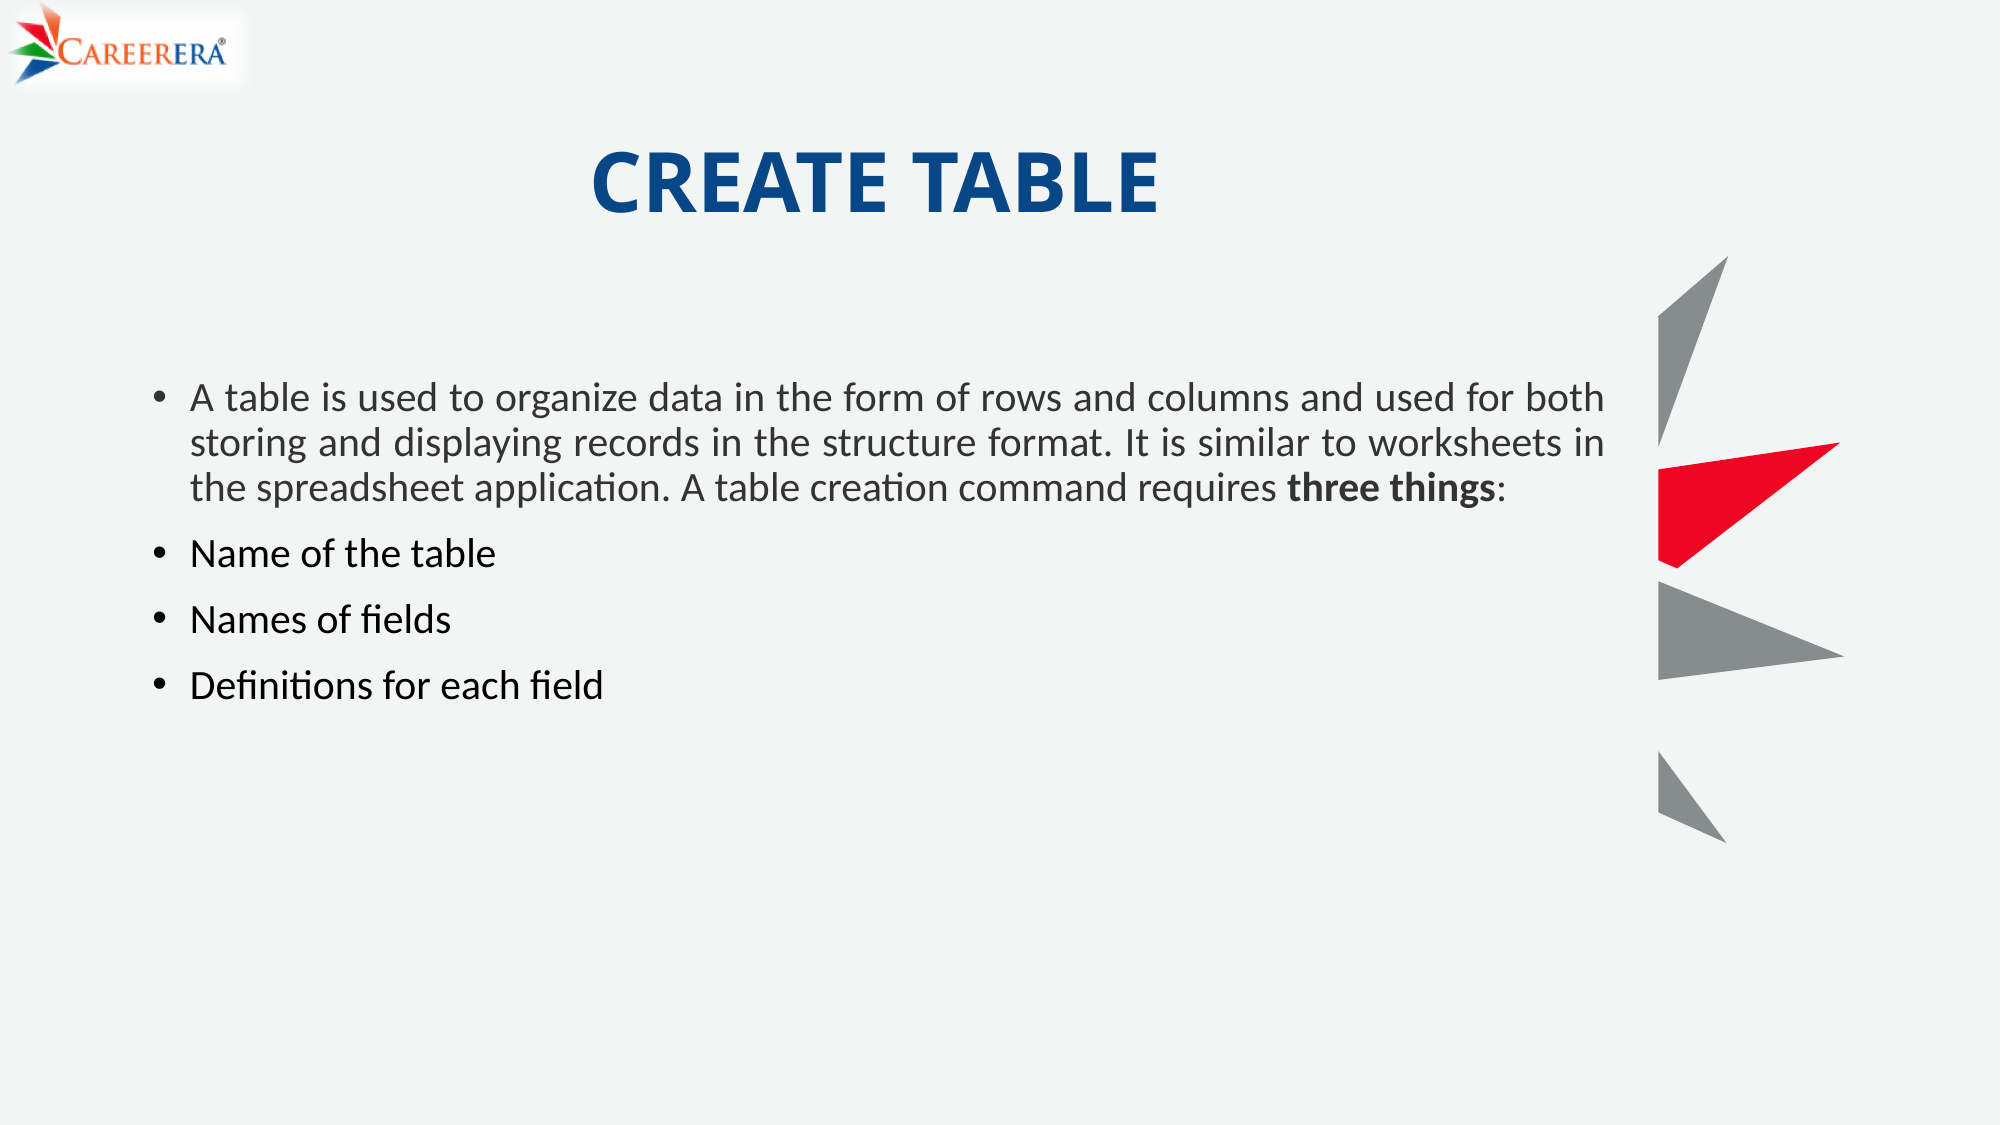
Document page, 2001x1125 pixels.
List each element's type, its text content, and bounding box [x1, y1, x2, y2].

picture [0, 0, 262, 104]
title CREATE TABLE [133, 93, 1617, 278]
list A table is used to organize data in the form of rows and columns and used for both storing and displaying records in the structure format. It is similar to worksheets in the spreadsheet application. A table creation command requires three things: Name of the table Names of fields Definitions for each field [137, 316, 1622, 768]
